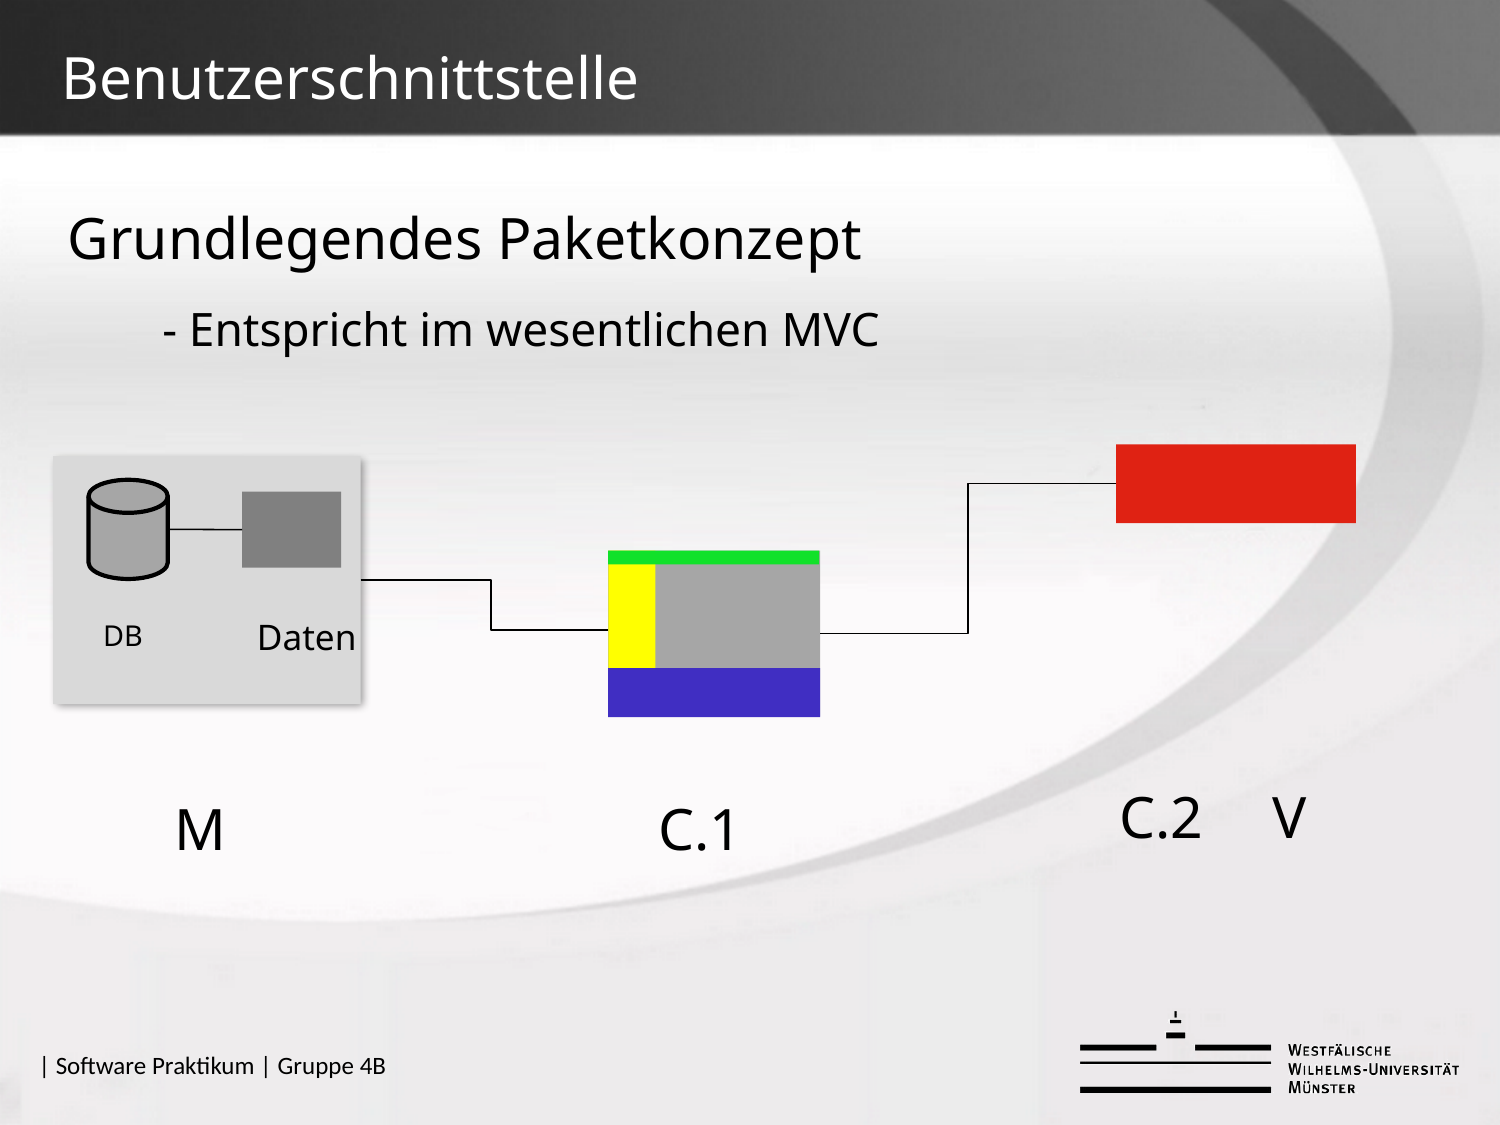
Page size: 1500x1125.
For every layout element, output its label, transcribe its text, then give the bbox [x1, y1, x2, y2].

text_box - Entspricht im wesentlichen MVC [147, 255, 904, 374]
text_box [1114, 442, 1358, 525]
text_box C.2 [1104, 739, 1223, 858]
picture [0, 0, 1500, 1125]
text_box DB [88, 586, 158, 666]
text_box Daten [242, 586, 381, 666]
text_box [51, 454, 363, 706]
title Benutzerschnittstelle [46, 23, 1425, 129]
text_box V [1257, 739, 1353, 858]
text_box [240, 489, 343, 570]
text_box C.1 [643, 751, 809, 870]
footer | Software Praktikum | Gruppe 4B [5, 1035, 420, 1095]
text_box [819, 483, 1117, 634]
text_box [86, 477, 170, 582]
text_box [360, 579, 609, 631]
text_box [607, 550, 821, 718]
text_box M [159, 751, 254, 870]
list Grundlegendes Paketkonzept [53, 160, 1401, 279]
